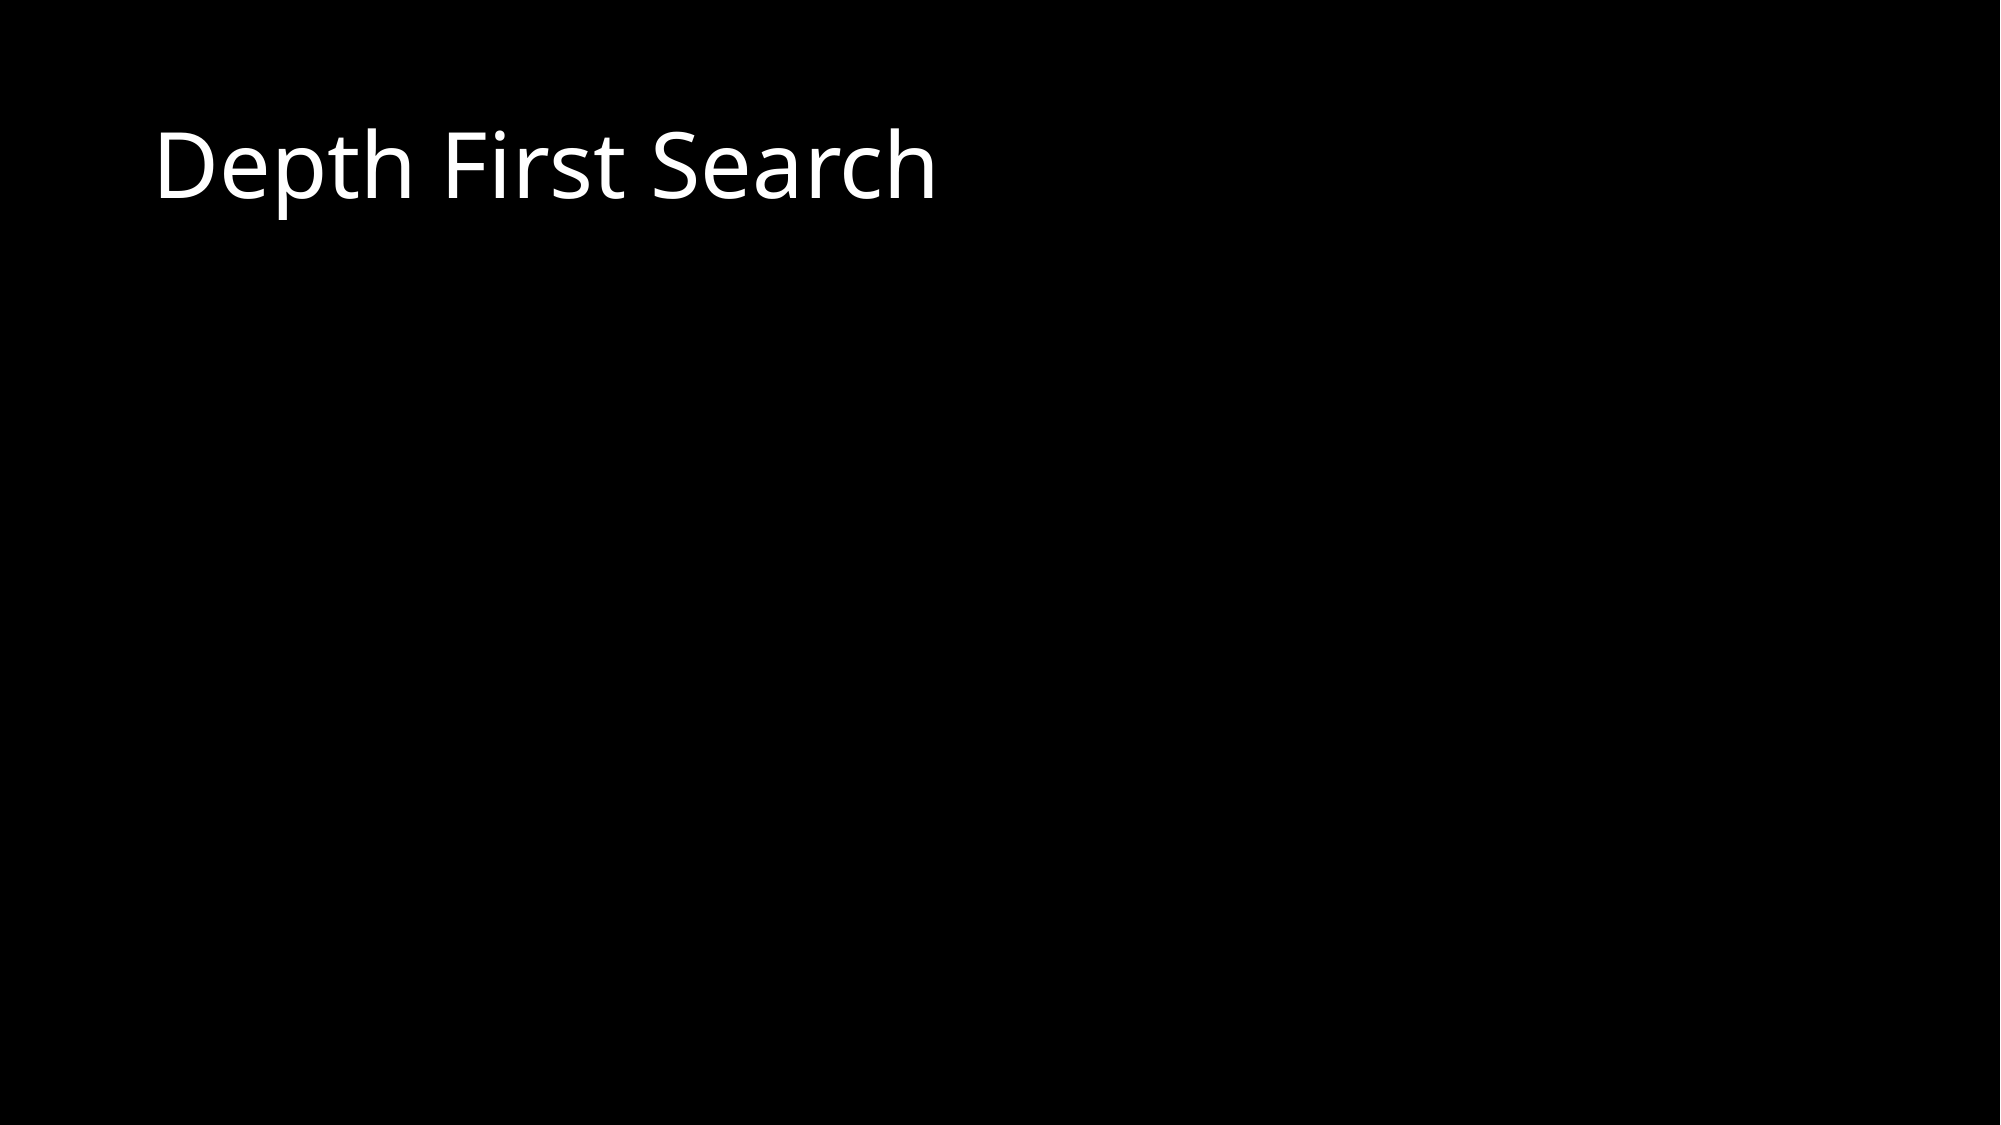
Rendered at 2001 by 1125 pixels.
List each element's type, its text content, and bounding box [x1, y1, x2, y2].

title Depth First Search [137, 59, 1863, 278]
